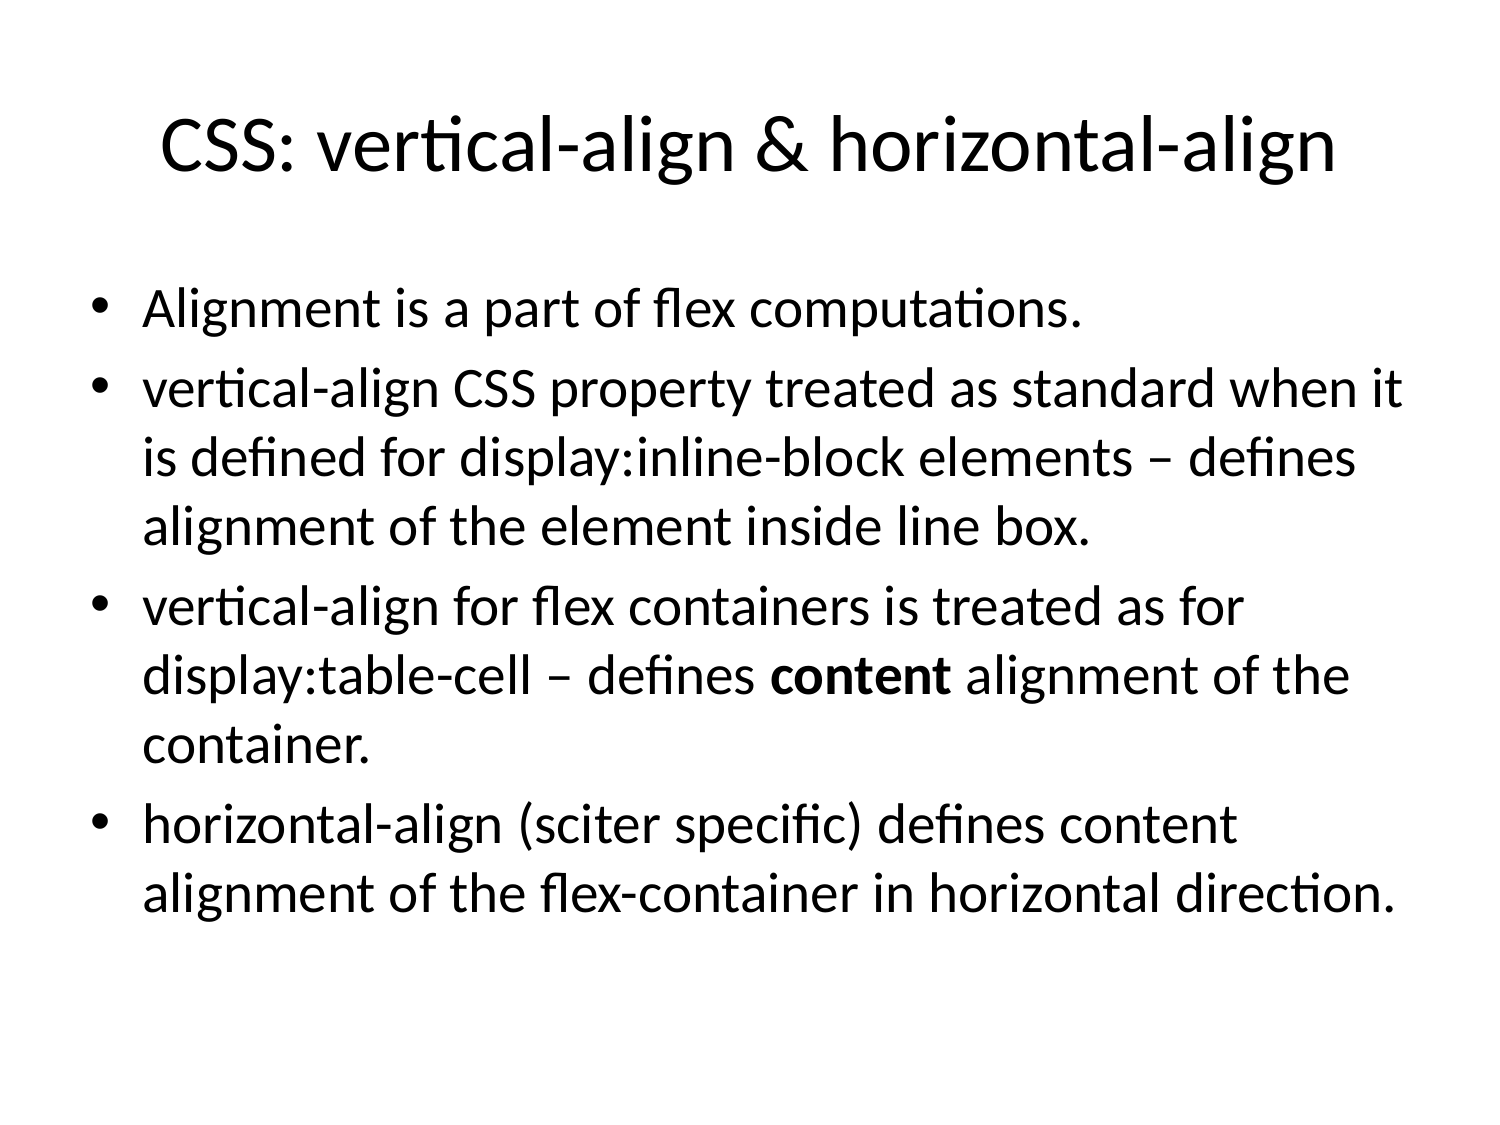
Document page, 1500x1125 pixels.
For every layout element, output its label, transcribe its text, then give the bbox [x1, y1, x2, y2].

list Alignment is a part of flex computations. vertical-align CSS property treated as standard when it is defined for display:inline-block elements – defines alignment of the element inside line box. vertical-align for flex containers is treated as for display:table-cell – defines content alignment of the container. horizontal-align (sciter specific) defines content alignment of the flex-container in horizontal direction. [75, 262, 1425, 1005]
title CSS: vertical-align & horizontal-align [75, 45, 1425, 233]
